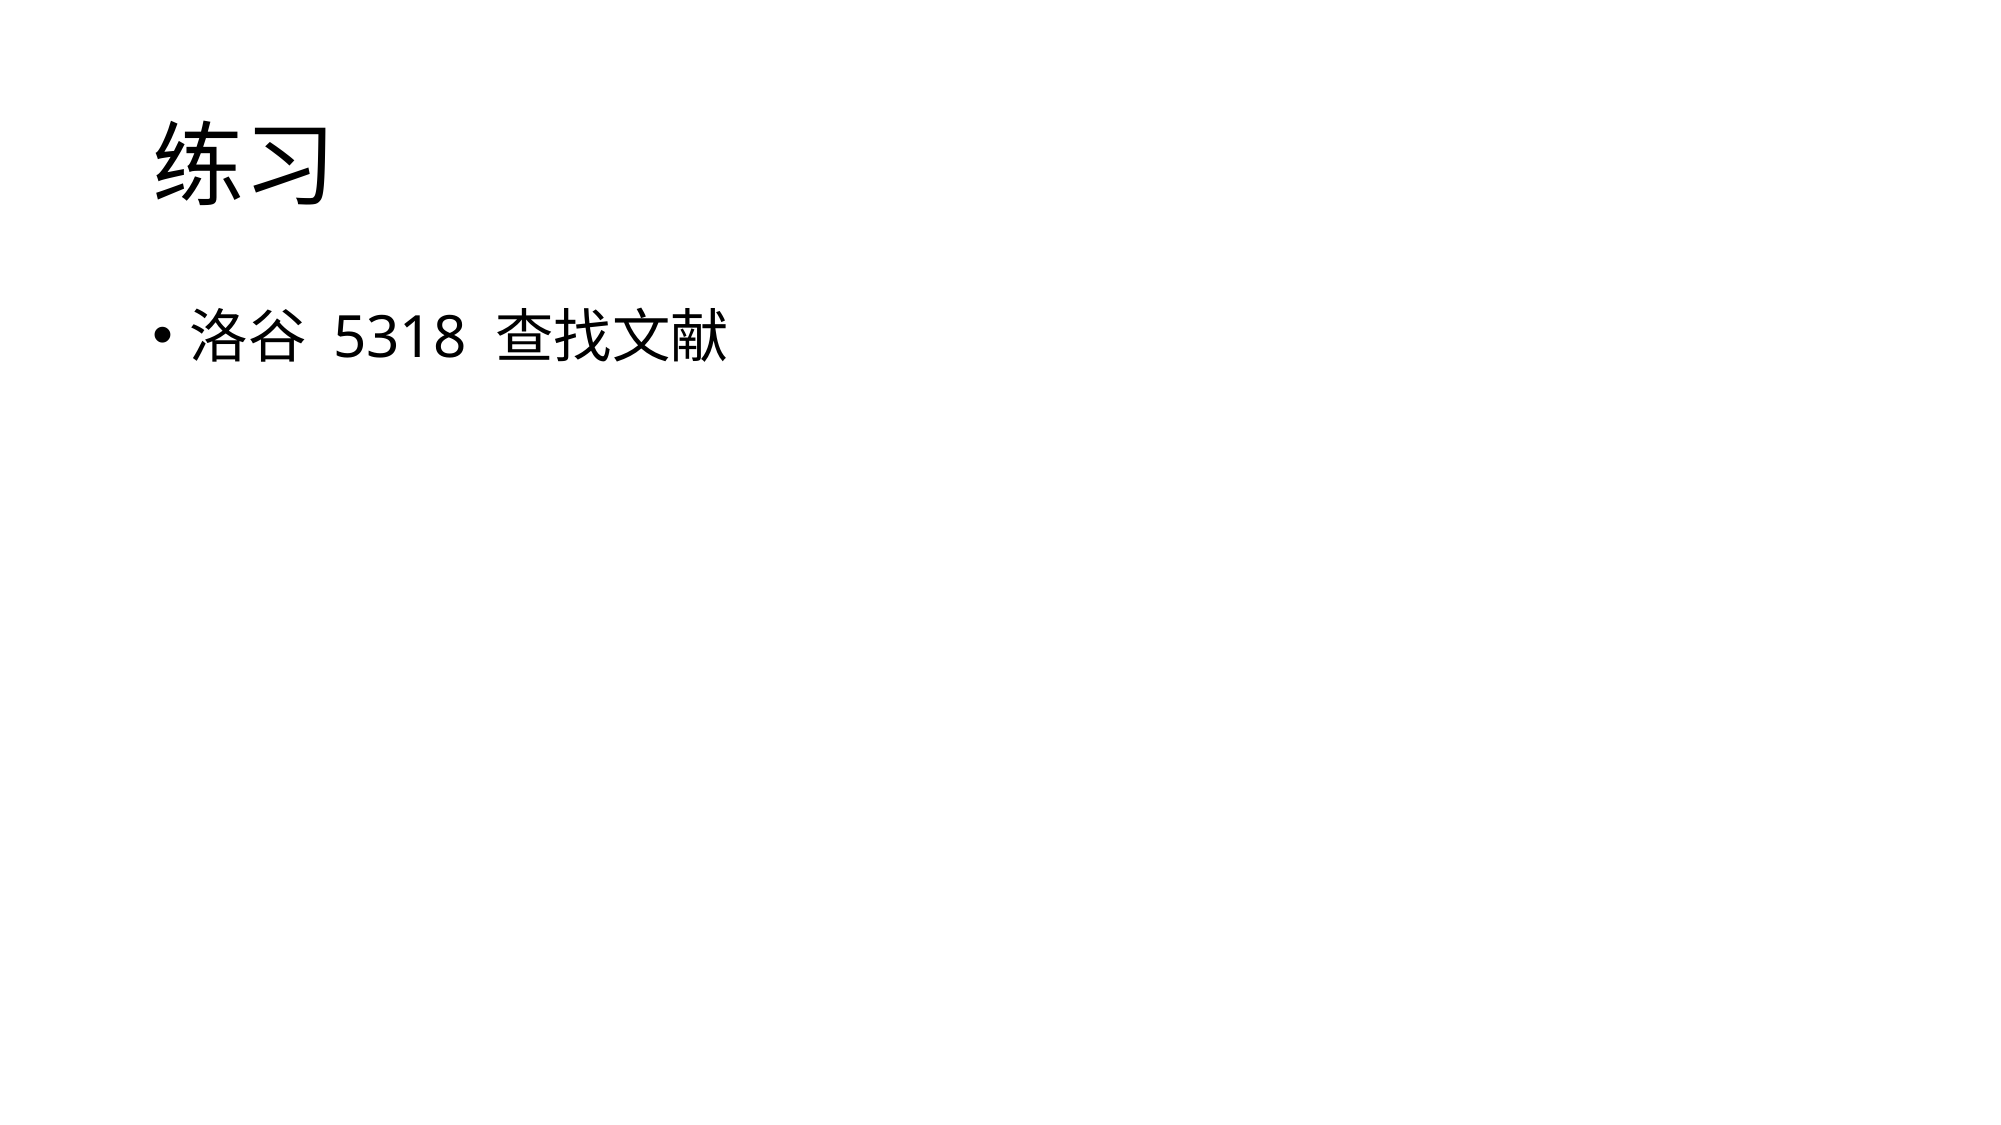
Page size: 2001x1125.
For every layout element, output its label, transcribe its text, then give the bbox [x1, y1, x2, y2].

title 练习 [137, 59, 1863, 278]
list 洛谷 5318 查找文献 [137, 299, 1863, 1014]
